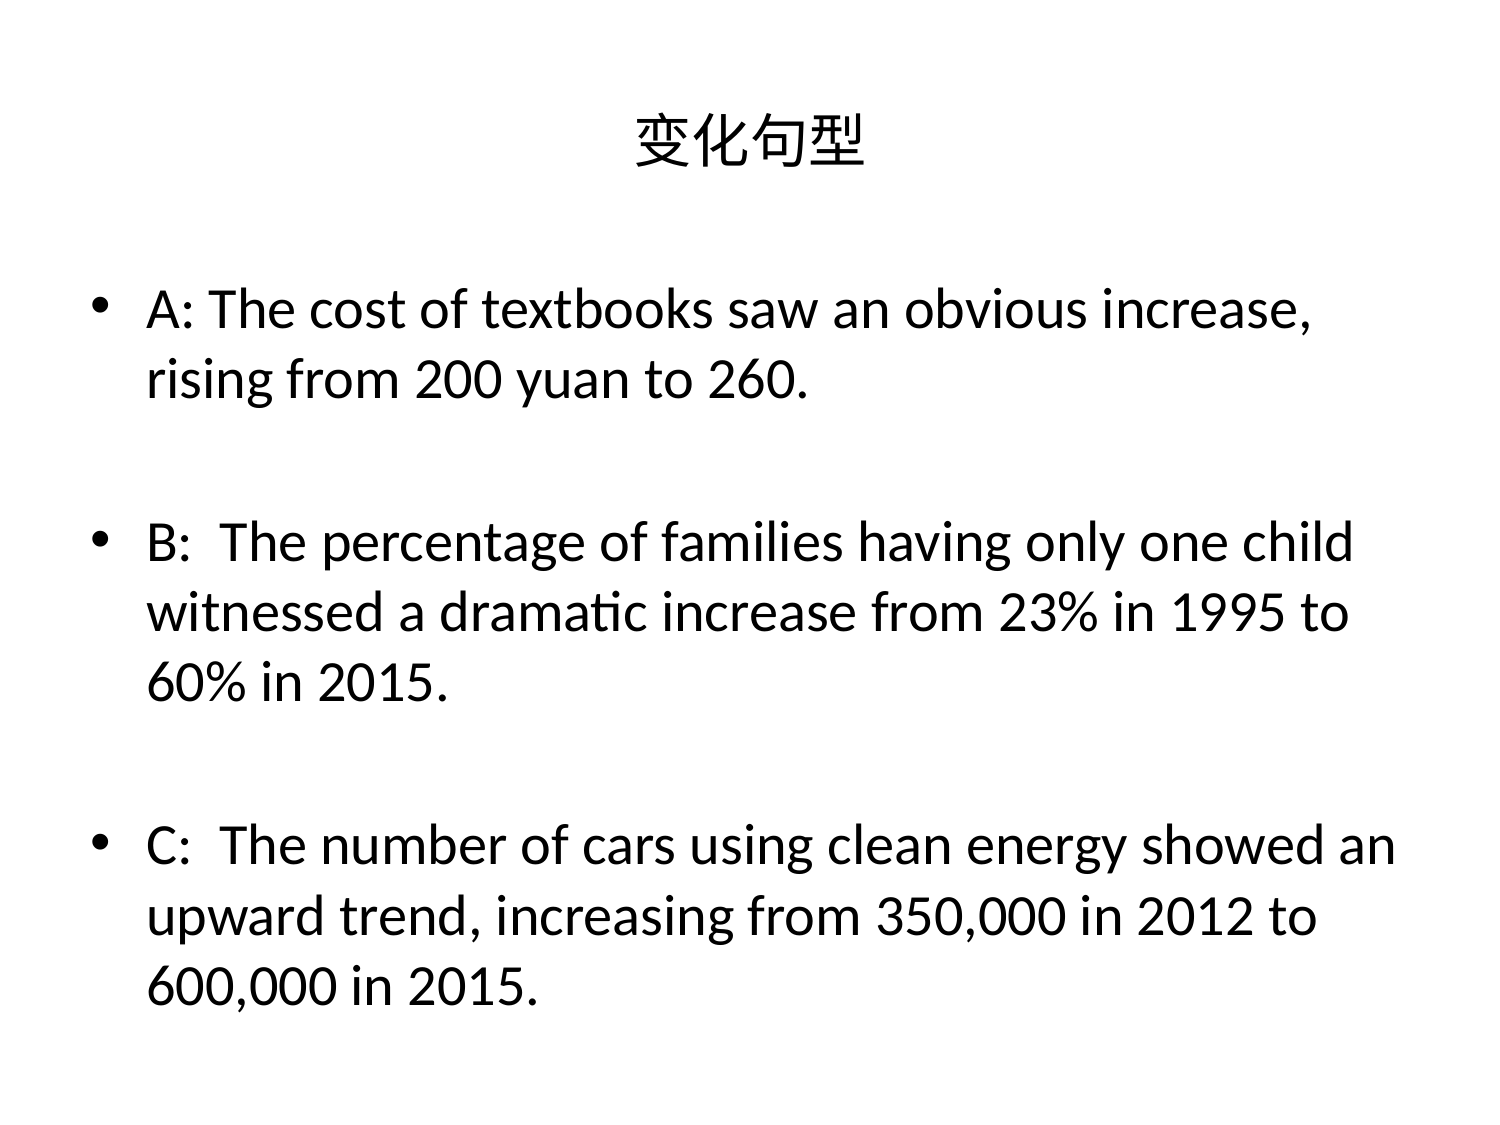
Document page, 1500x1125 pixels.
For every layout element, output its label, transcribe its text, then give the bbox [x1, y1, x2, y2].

title 变化句型 [75, 45, 1425, 233]
list A: The cost of textbooks saw an obvious increase, rising from 200 yuan to 260. B: The percentage of families having only one child witnessed a dramatic increase from 23% in 1995 to 60% in 2015. C: The number of cars using clean energy showed an upward trend, increasing from 350,000 in 2012 to 600,000 in 2015. [75, 262, 1425, 1005]
